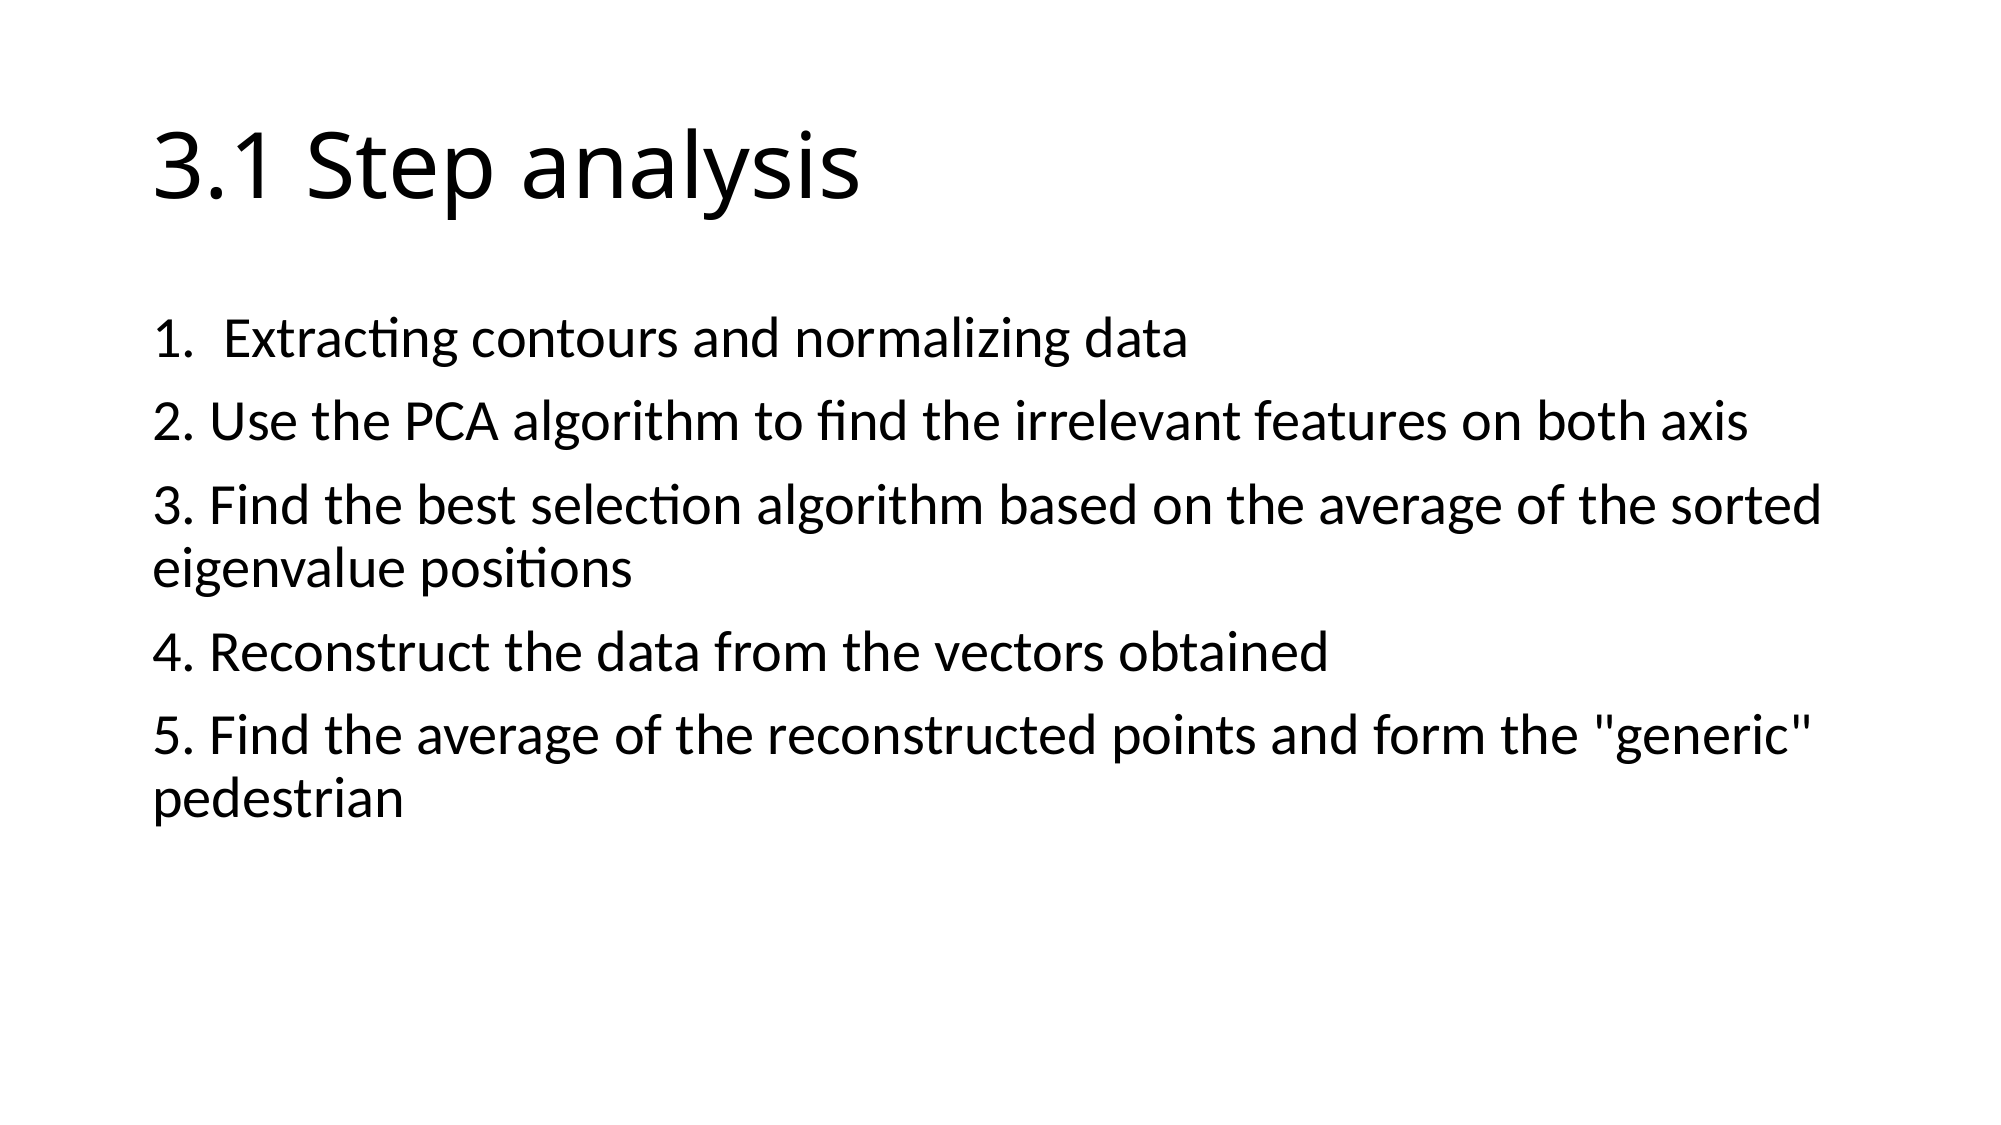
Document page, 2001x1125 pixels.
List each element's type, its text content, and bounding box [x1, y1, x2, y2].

list 1. Extracting contours and normalizing data 2. Use the PCA algorithm to find the irrelevant features on both axis 3. Find the best selection algorithm based on the average of the sorted eigenvalue positions 4. Reconstruct the data from the vectors obtained 5. Find the average of the reconstructed points and form the "generic" pedestrian [137, 299, 1863, 1014]
title 3.1 Step analysis [137, 59, 1863, 278]
